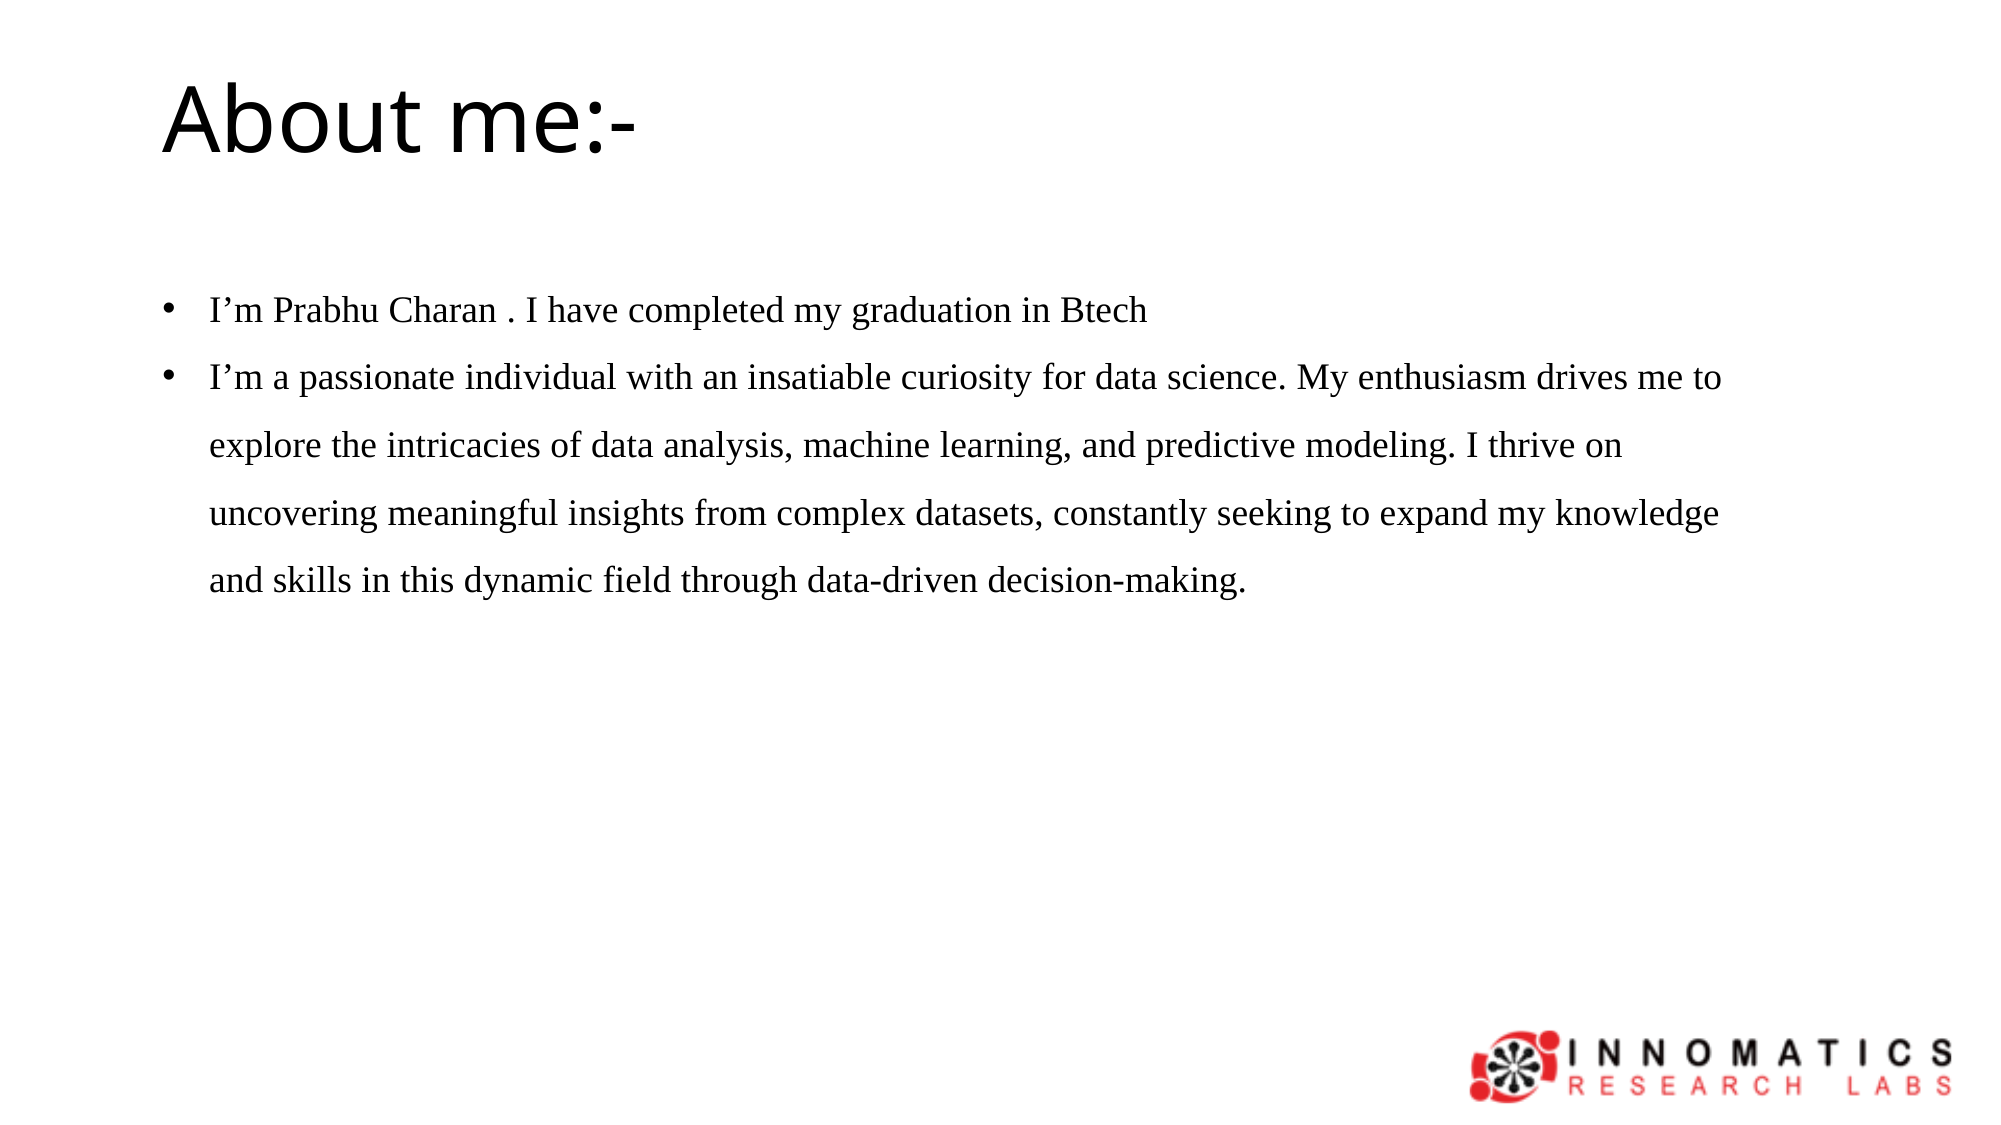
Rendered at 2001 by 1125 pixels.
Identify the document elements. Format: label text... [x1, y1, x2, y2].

text_box I’m Prabhu Charan . I have completed my graduation in Btech I’m a passionate individual with an insatiable curiosity for data science. My enthusiasm drives me to explore the intricacies of data analysis, machine learning, and predictive modeling. I thrive on uncovering meaningful insights from complex datasets, constantly seeking to expand my knowledge and skills in this dynamic field through data-driven decision-making. [147, 210, 1787, 698]
picture [1445, 1014, 1975, 1125]
text_box About me:- [147, 74, 1148, 178]
